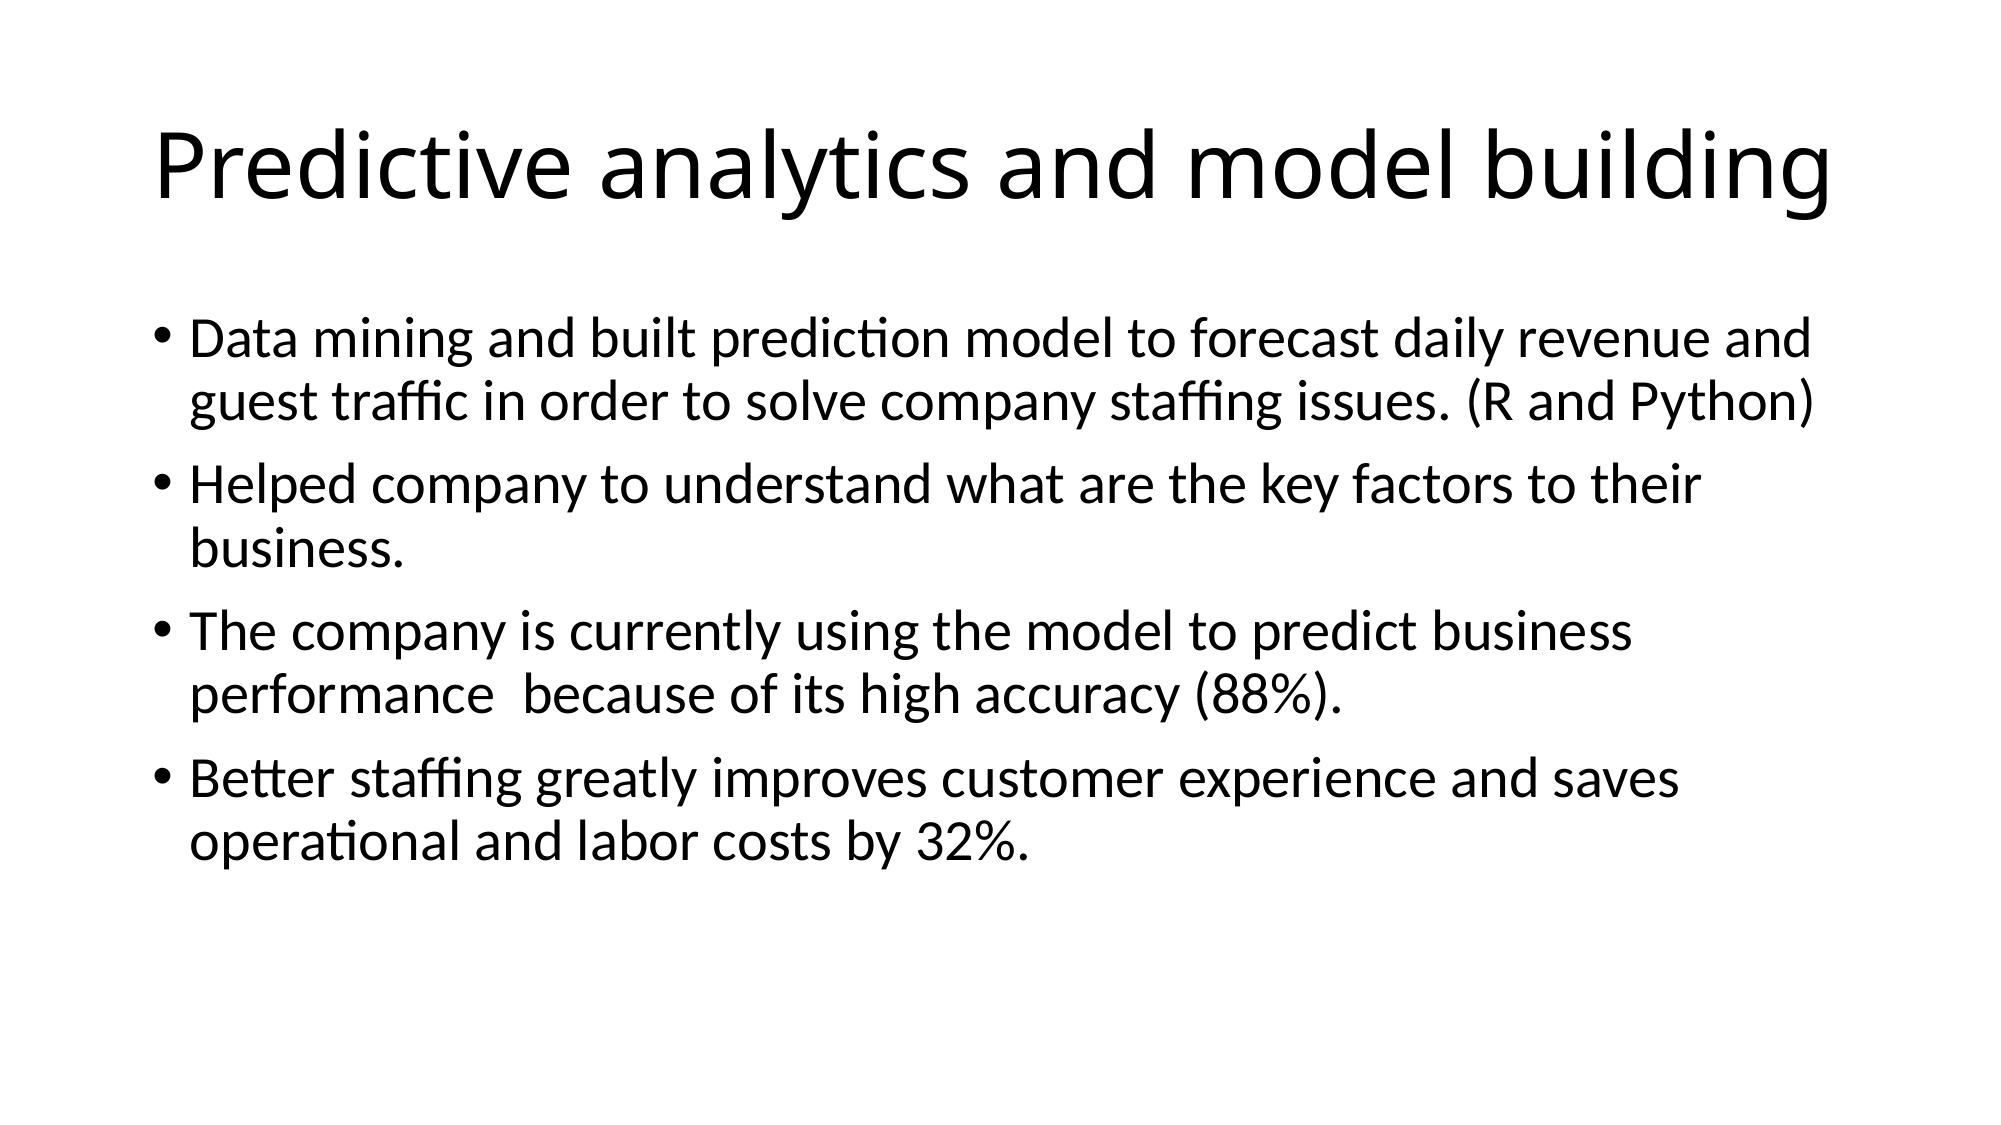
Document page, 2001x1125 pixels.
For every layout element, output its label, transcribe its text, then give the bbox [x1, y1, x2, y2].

list Data mining and built prediction model to forecast daily revenue and guest traffic in order to solve company staffing issues. (R and Python) Helped company to understand what are the key factors to their business. The company is currently using the model to predict business performance because of its high accuracy (88%). Better staffing greatly improves customer experience and saves operational and labor costs by 32%. [137, 299, 1863, 1014]
title Predictive analytics and model building [137, 59, 1863, 278]
